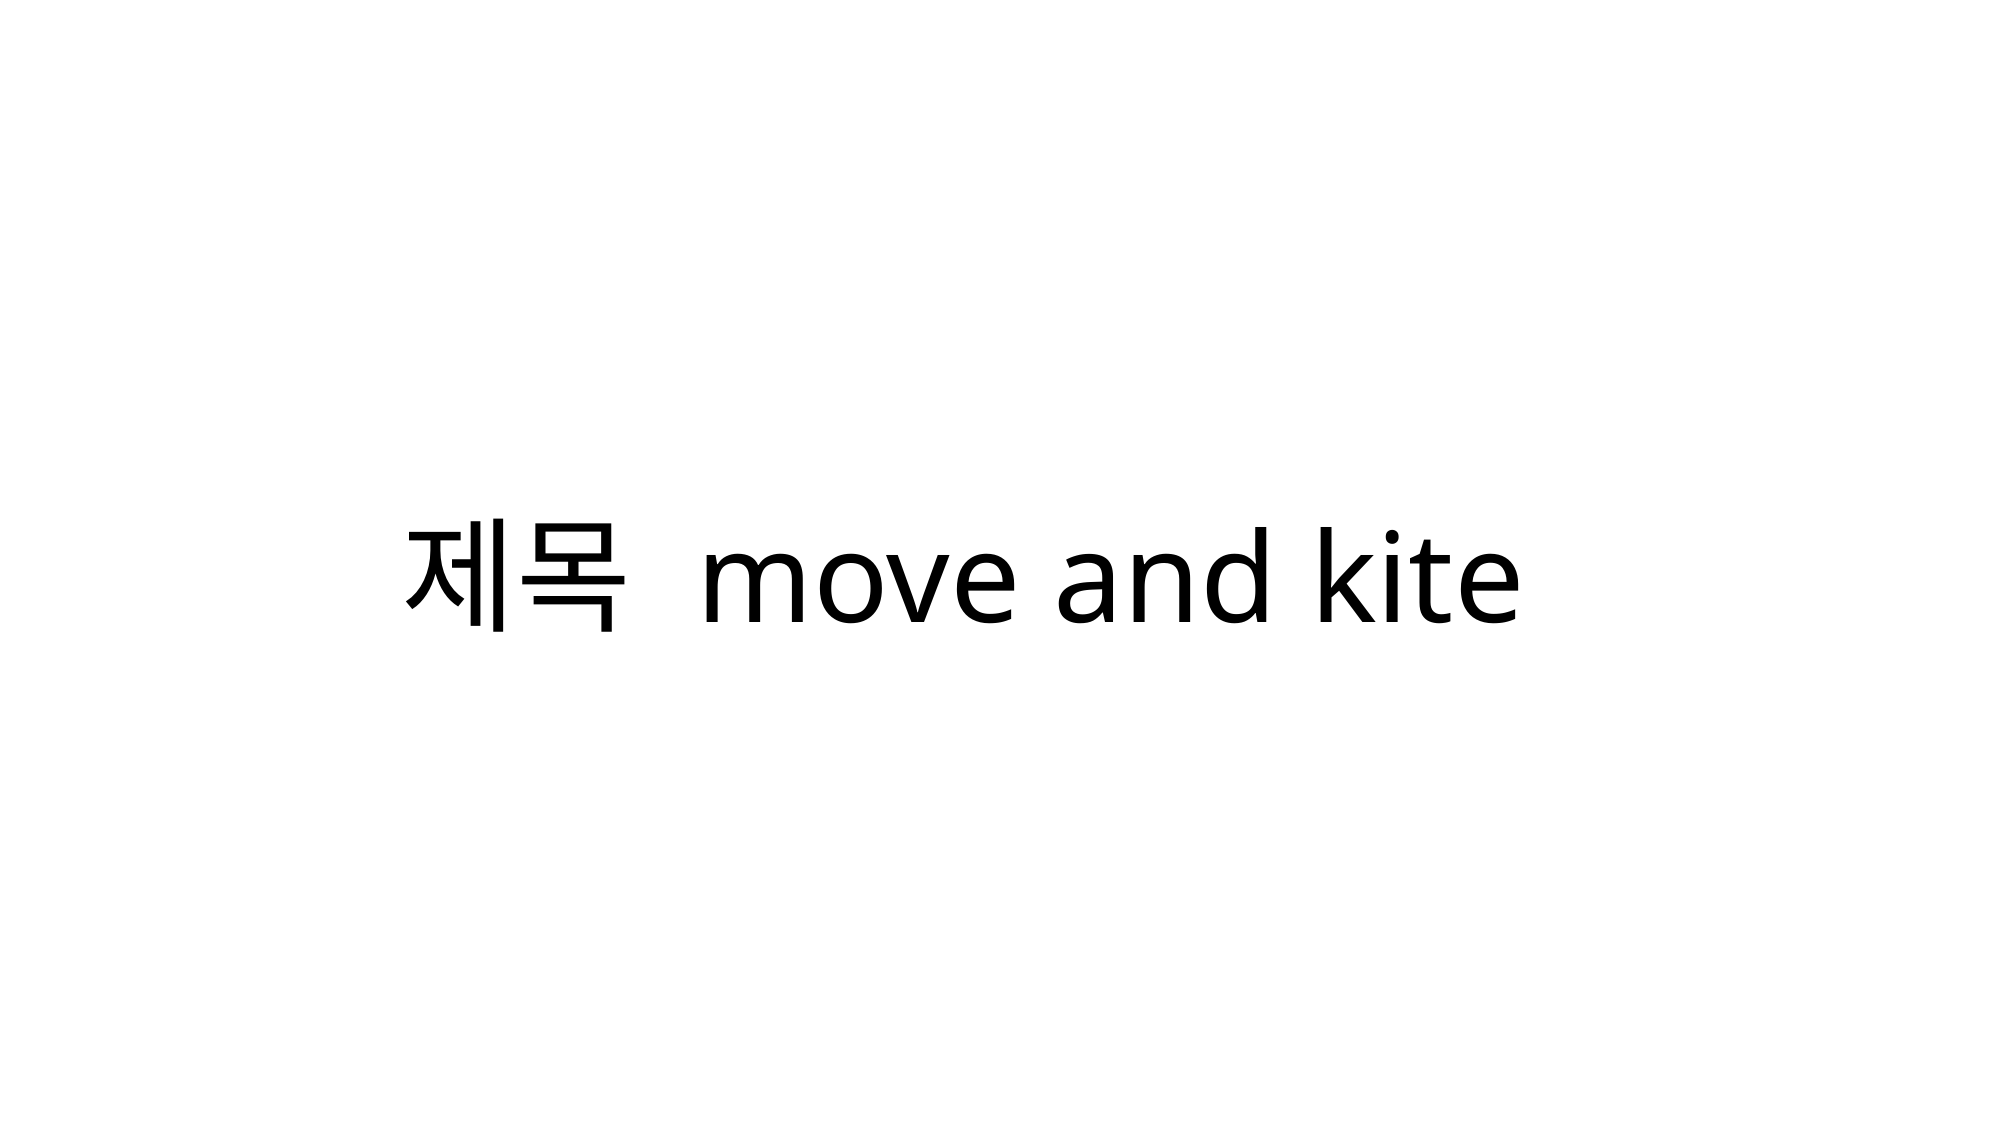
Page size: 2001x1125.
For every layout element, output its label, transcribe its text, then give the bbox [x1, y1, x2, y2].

title 제목 move and kite [125, 265, 1801, 658]
